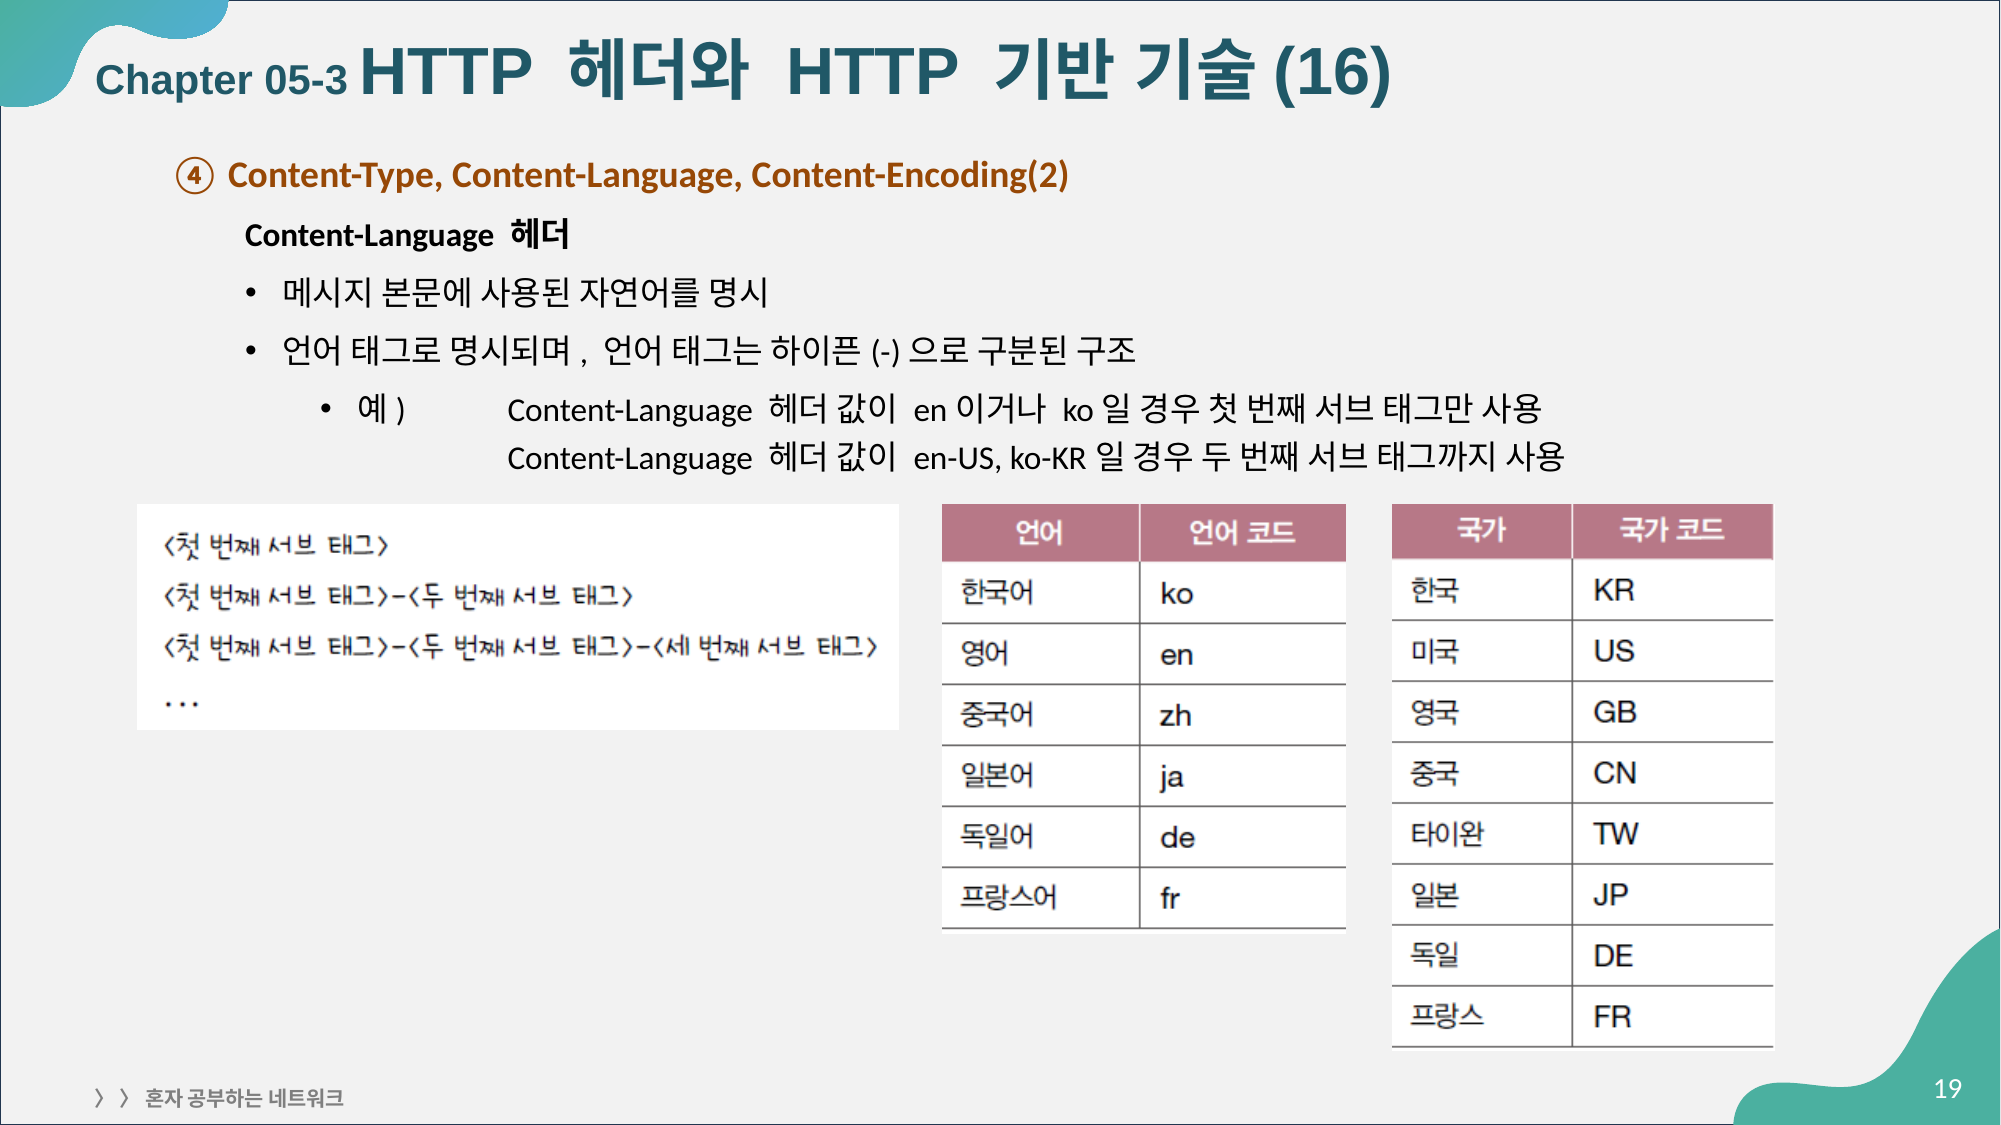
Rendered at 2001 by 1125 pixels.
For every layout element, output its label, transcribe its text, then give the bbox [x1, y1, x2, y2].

slide_number ‹#› [1917, 1061, 1984, 1122]
picture [942, 503, 1347, 935]
list ④ Content-Type, Content-Language, Content-Encoding(2) Content-Language 헤더 메시지 본문에 사용된 자연어를 명시 언어 태그로 명시되며, 언어 태그는 하이픈(-)으로 구분된 구조 예) Content-Language 헤더 값이 en이거나 ko일 경우 첫 번째 서브 태그만 사용 Content-Language 헤더 값이 en-US, ko-KR일 경우 두 번째 서브 태그까지 사용 [79, 133, 1931, 1079]
picture [137, 503, 900, 730]
footer 〉 〉 혼자 공부하는 네트워크 [79, 1078, 755, 1114]
title Chapter 05-3 HTTP 헤더와 HTTP 기반 기술(16) [79, 17, 1931, 128]
picture [1391, 503, 1776, 1052]
